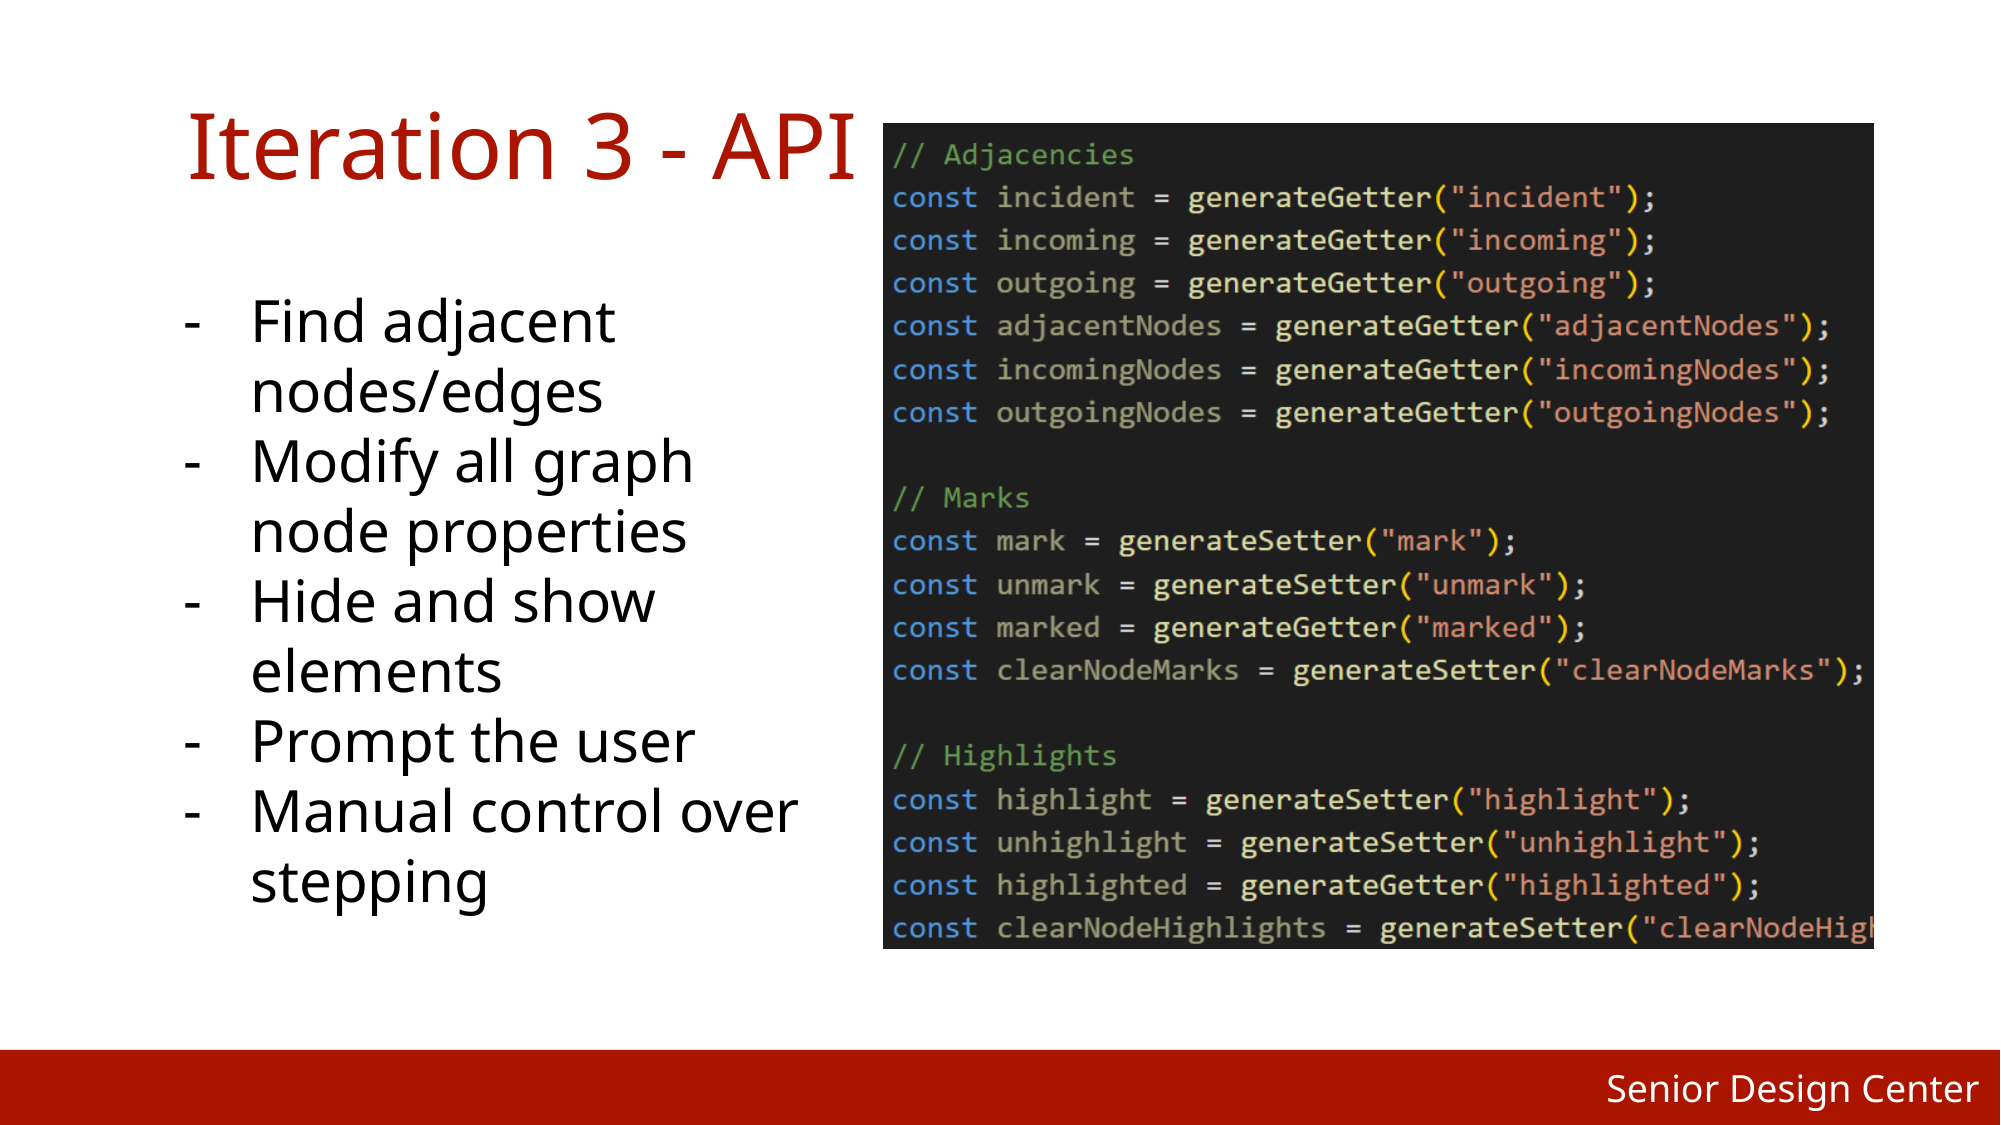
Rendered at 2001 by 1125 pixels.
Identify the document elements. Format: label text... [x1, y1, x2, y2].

text_box Find adjacent nodes/edges Modify all graph node properties Hide and show elements Prompt the user Manual control over stepping [160, 269, 830, 929]
picture [883, 123, 1874, 950]
title Iteration 3 - API [187, 0, 1812, 294]
